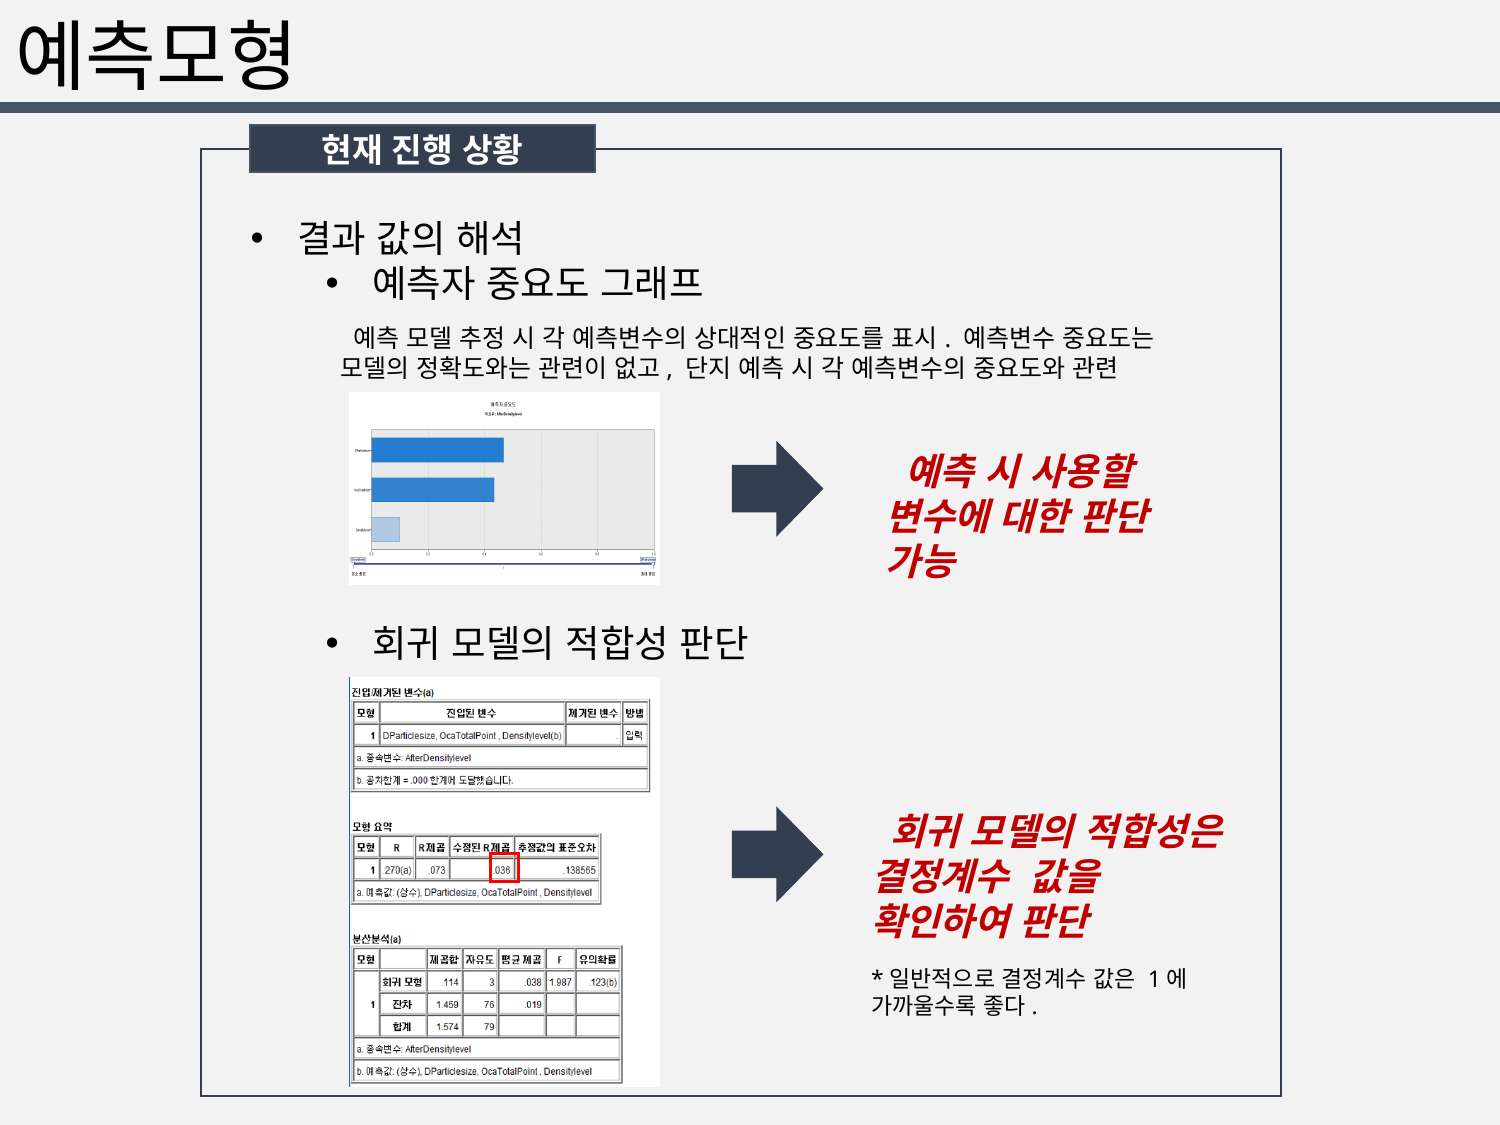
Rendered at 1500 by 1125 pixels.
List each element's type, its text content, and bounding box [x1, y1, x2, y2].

text_box [200, 148, 1282, 1097]
text_box [731, 806, 824, 903]
picture [349, 677, 660, 1087]
text_box 예측 시 사용할 변수에 대한 판단 가능 [870, 440, 1176, 591]
text_box 결과 값의 해석 예측자 중요도 그래프 회귀 모델의 적합성 판단 [235, 208, 1282, 673]
text_box [731, 440, 824, 537]
text_box 예측 모델 추정 시 각 예측변수의 상대적인 중요도를 표시. 예측변수 중요도는 모델의 정확도와는 관련이 없고, 단지 예측 시 각 예측변수의 중요도와 관련 [325, 315, 1233, 390]
text_box 현재 진행 상황 [249, 124, 596, 173]
text_box 예측모형 [0, 0, 1013, 102]
picture [349, 392, 660, 585]
text_box *일반적으로 결정계수 값은 1에 가까울수록 좋다. [856, 956, 1258, 1027]
